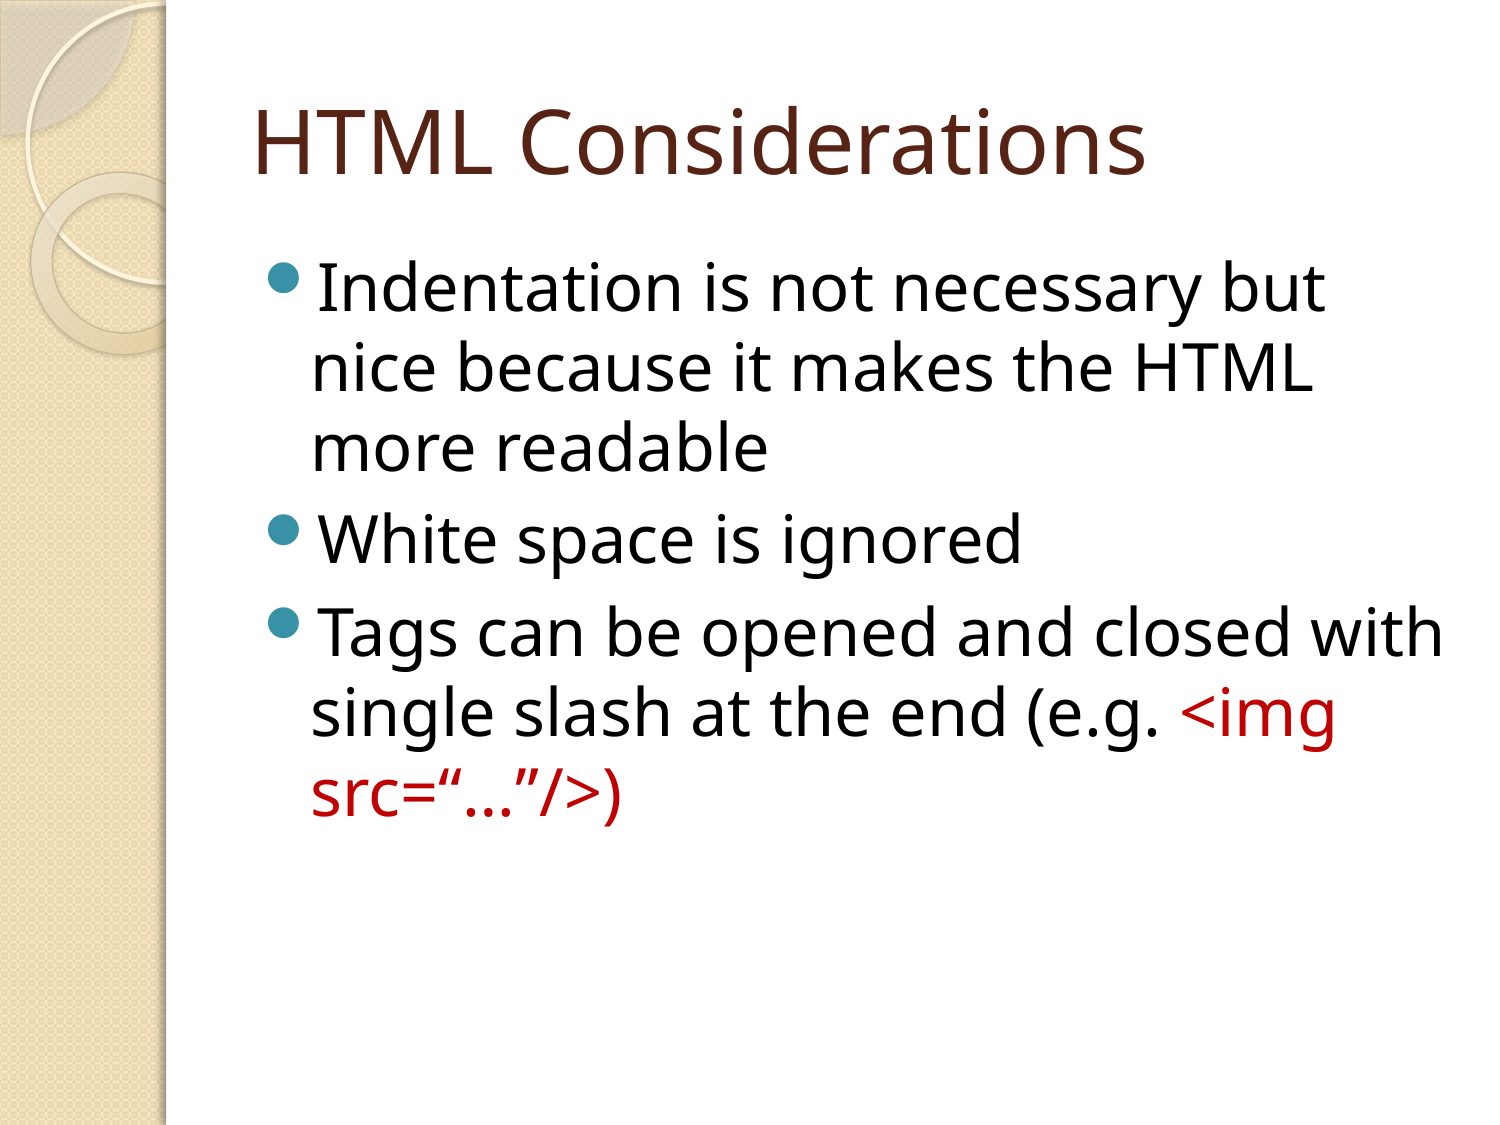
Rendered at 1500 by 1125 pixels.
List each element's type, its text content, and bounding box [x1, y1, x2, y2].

list Indentation is not necessary but nice because it makes the HTML more readable White space is ignored Tags can be opened and closed with single slash at the end (e.g. <img src=“…”/>) [235, 237, 1466, 1025]
title HTML Considerations [235, 45, 1466, 233]
